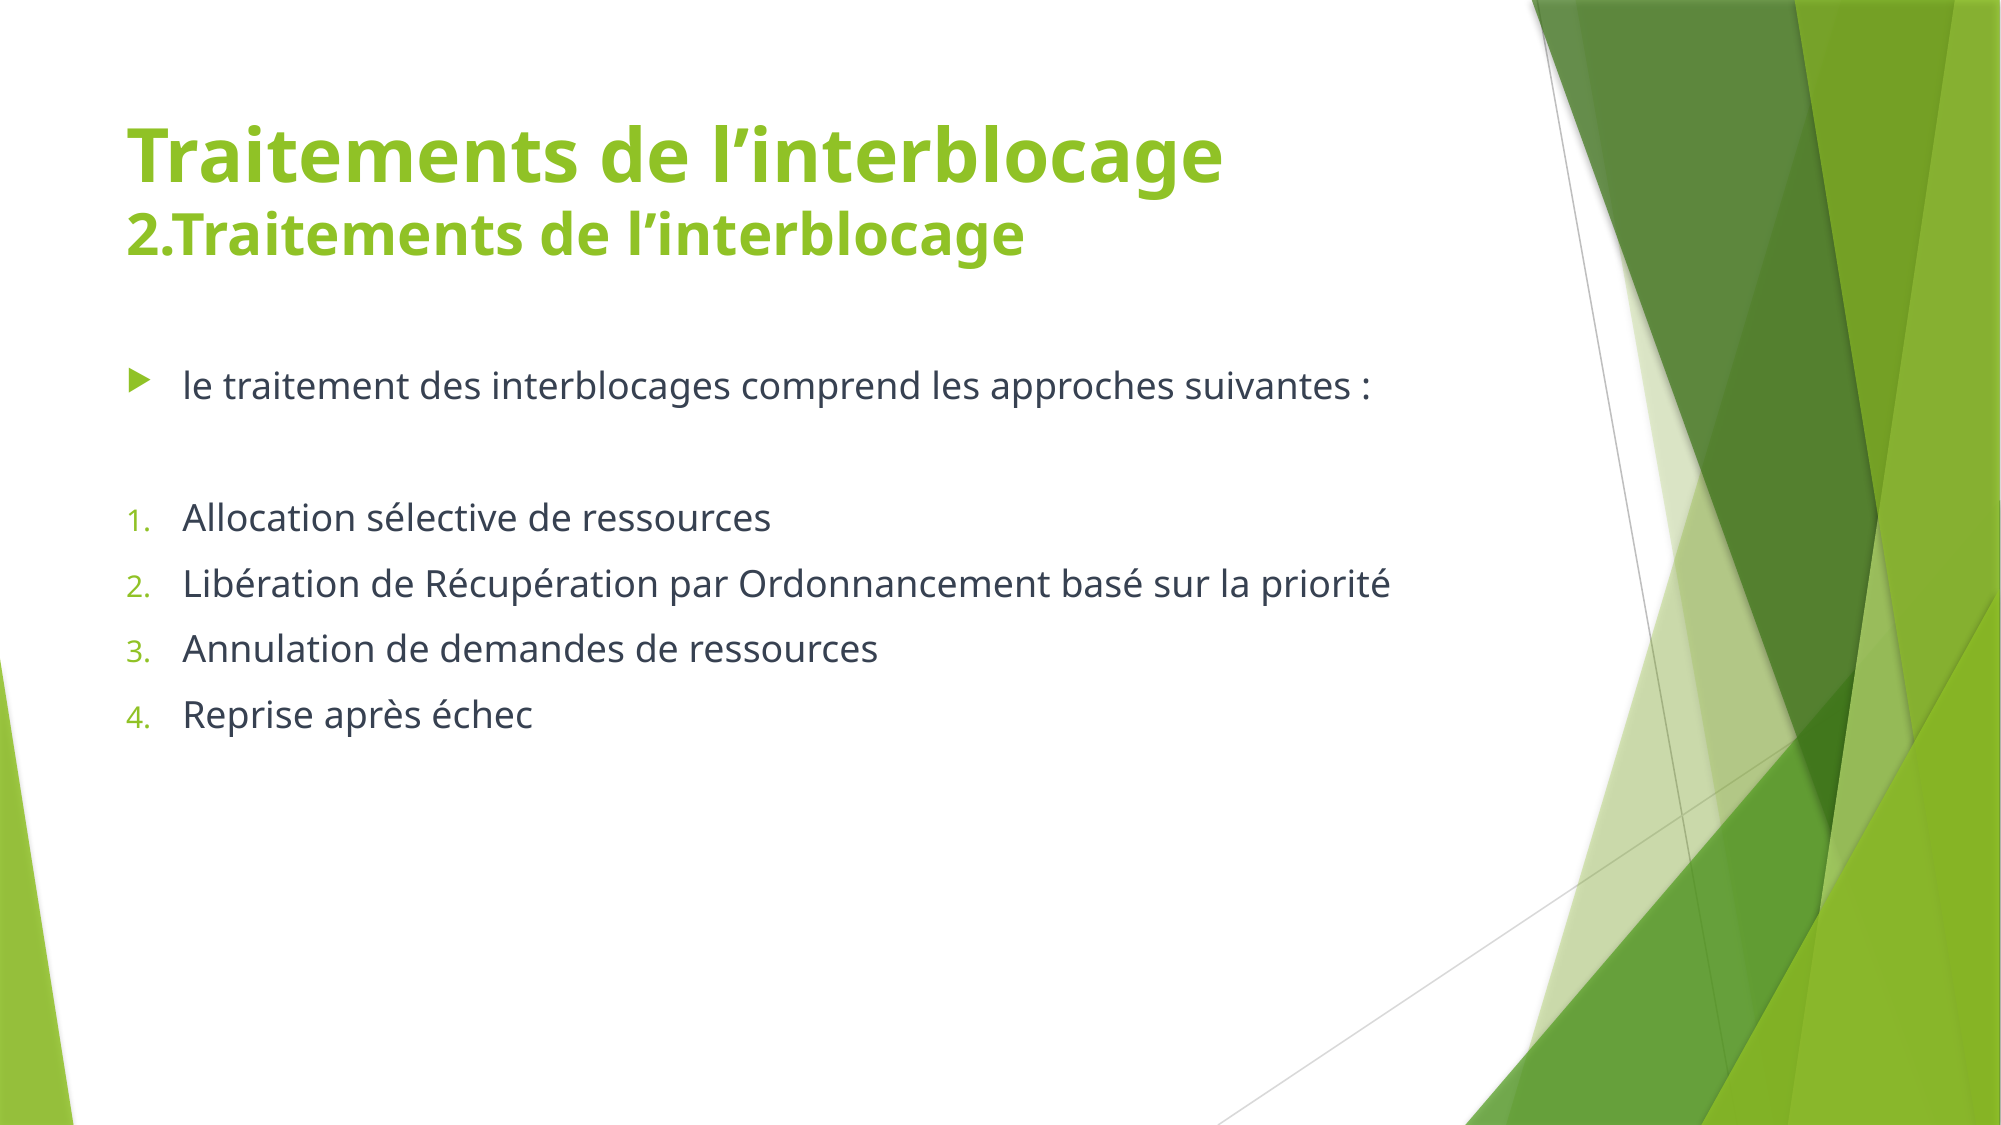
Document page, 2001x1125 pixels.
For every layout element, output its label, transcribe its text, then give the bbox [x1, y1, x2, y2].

title Traitements de l’interblocage 2.Traitements de l’interblocage [111, 99, 1522, 317]
list le traitement des interblocages comprend les approches suivantes : Allocation sélective de ressources Libération de Récupération par Ordonnancement basé sur la priorité Annulation de demandes de ressources Reprise après échec [111, 354, 1522, 992]
